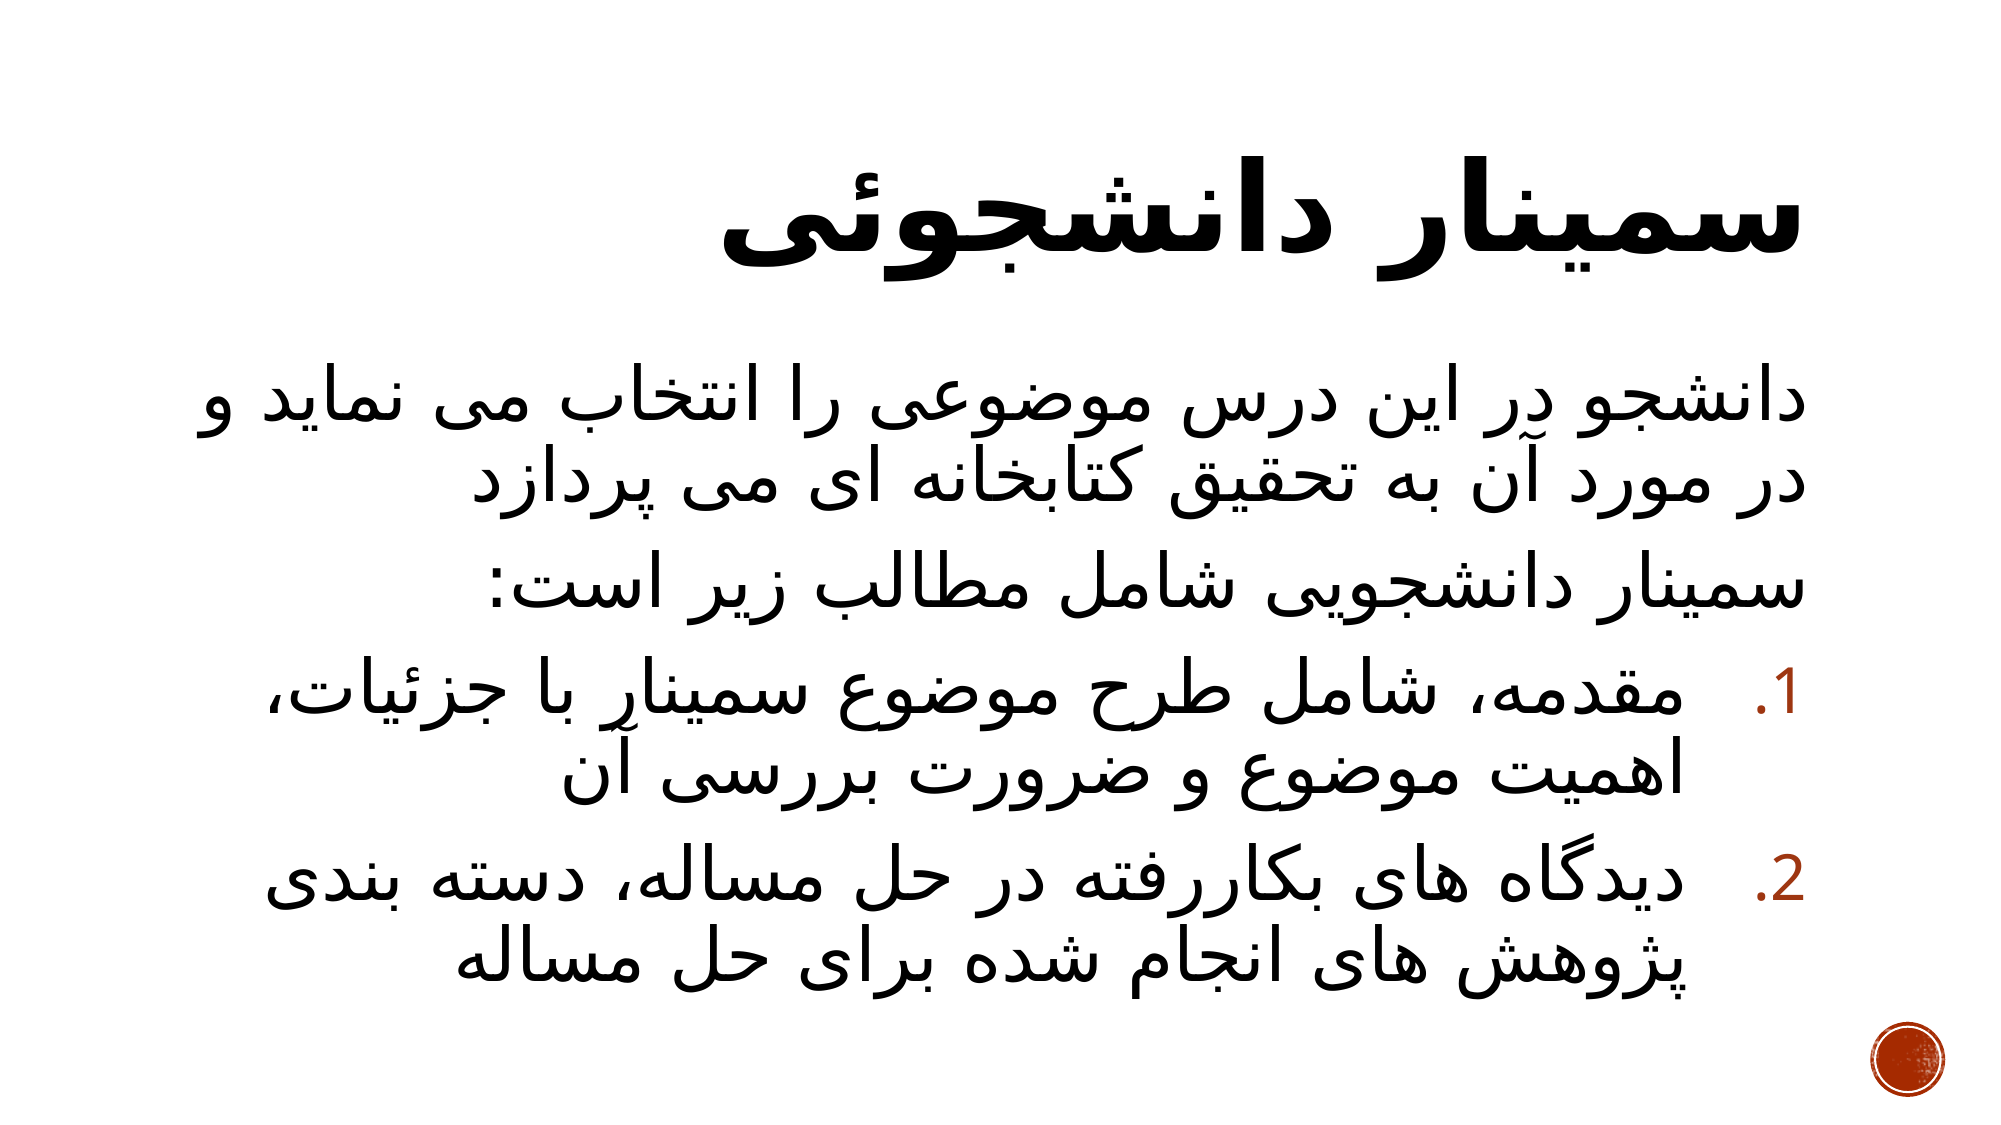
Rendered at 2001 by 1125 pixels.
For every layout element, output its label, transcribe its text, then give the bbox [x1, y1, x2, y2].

title سمینار دانشجوئی [175, 79, 1826, 344]
list دانشجو در این درس موضوعی را انتخاب می نماید و در مورد آن به تحقیق کتابخانه ای می پردازد سمینار دانشجویی شامل مطالب زیر است: مقدمه، شامل طرح موضوع سمینار با جزئیات، اهمیت موضوع و ضرورت بررسی آن دیدگاه های بکاررفته در حل مساله، دسته بندی پژوهش های انجام شده برای حل مساله [175, 348, 1826, 1013]
